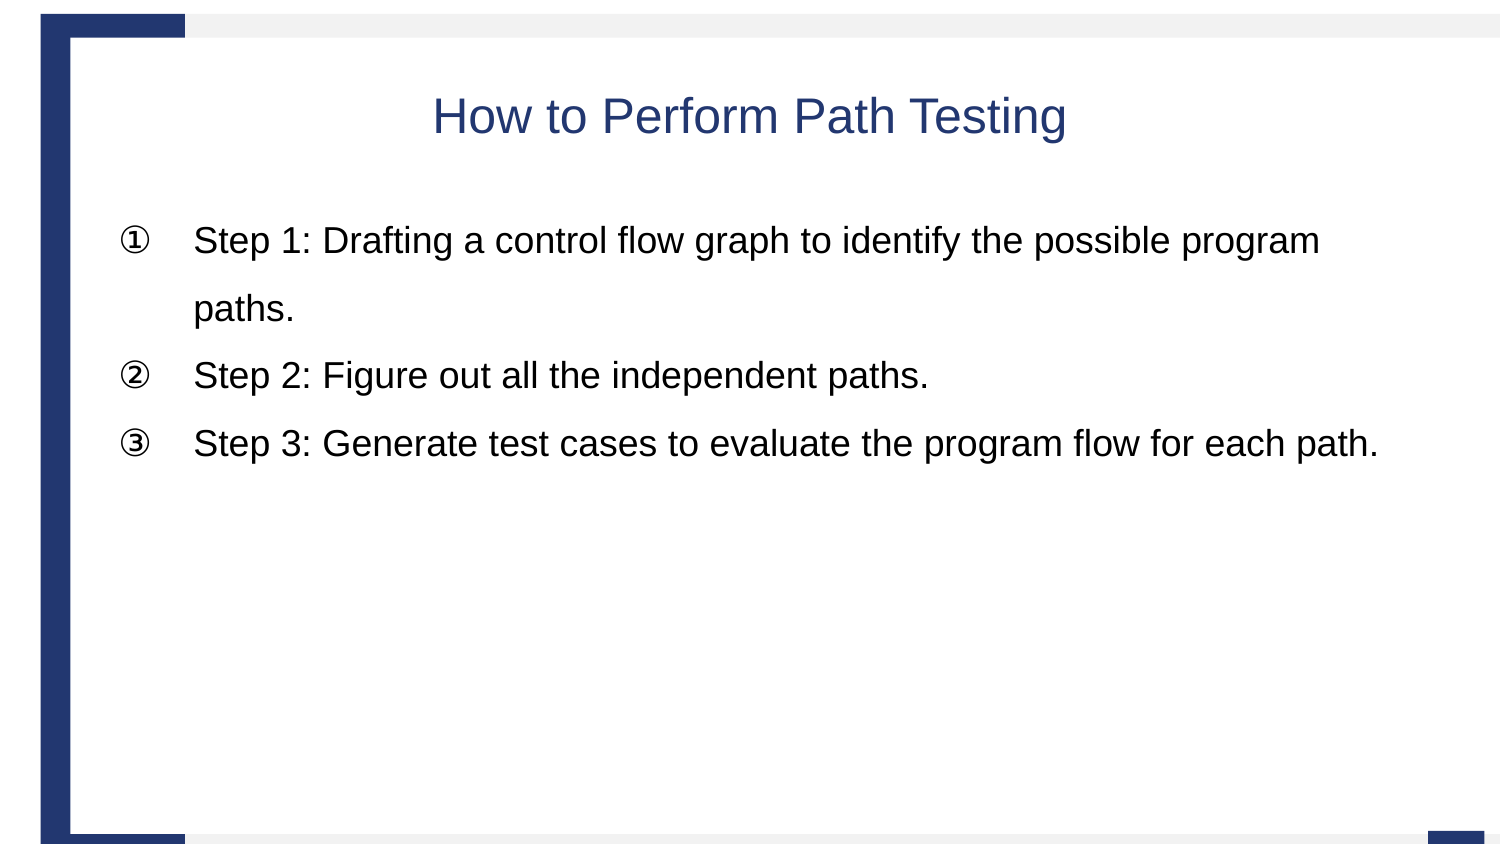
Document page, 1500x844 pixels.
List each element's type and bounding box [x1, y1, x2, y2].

text_box [40, 13, 1500, 844]
